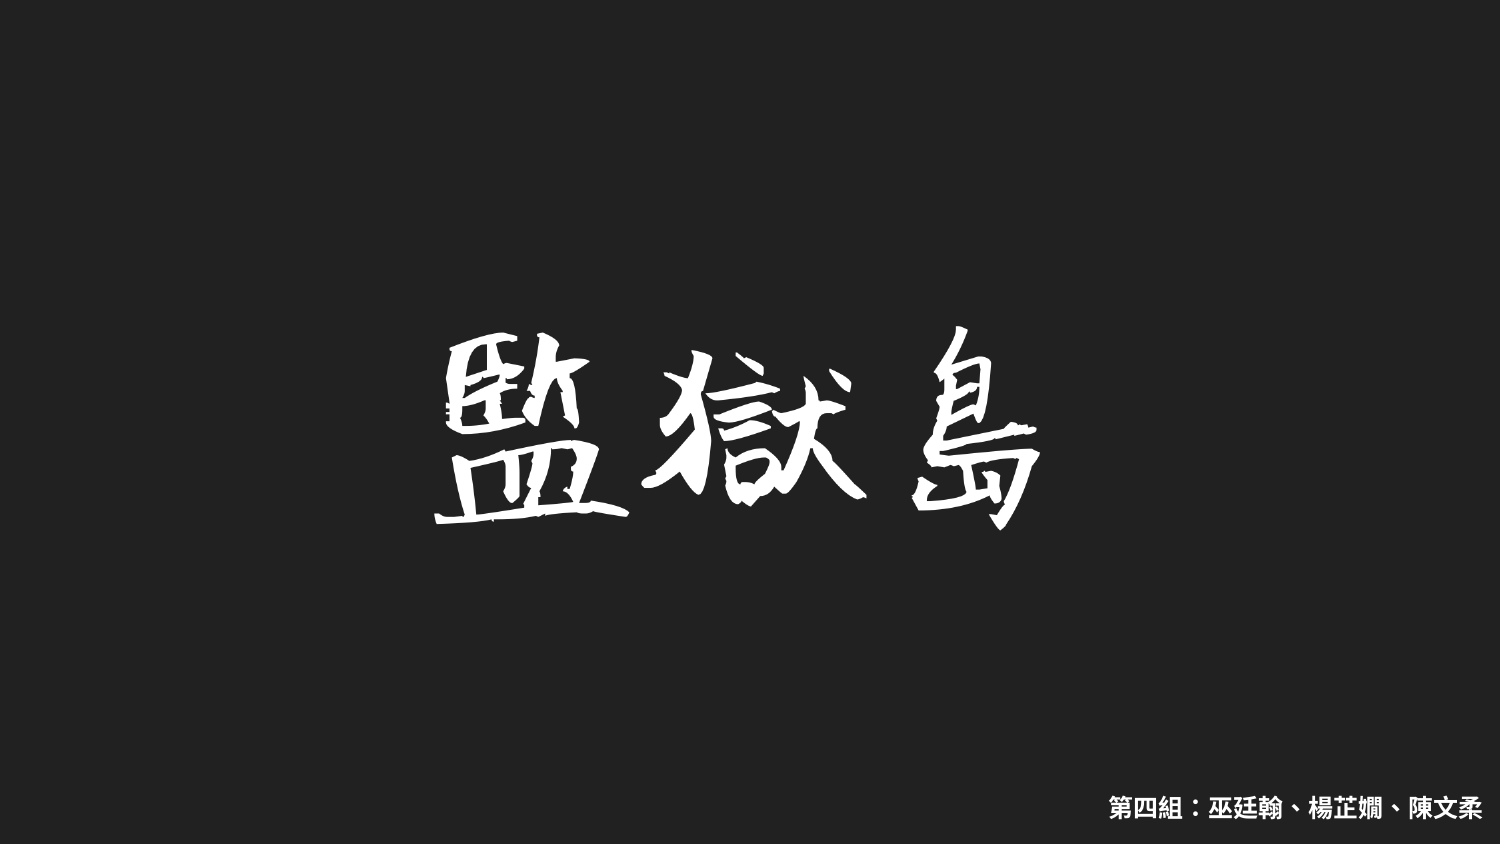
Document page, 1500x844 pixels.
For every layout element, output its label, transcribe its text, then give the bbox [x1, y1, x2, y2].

picture [378, 277, 1122, 573]
text_box 第四組：巫廷翰、楊芷嫺、陳文柔 [1093, 777, 1500, 838]
